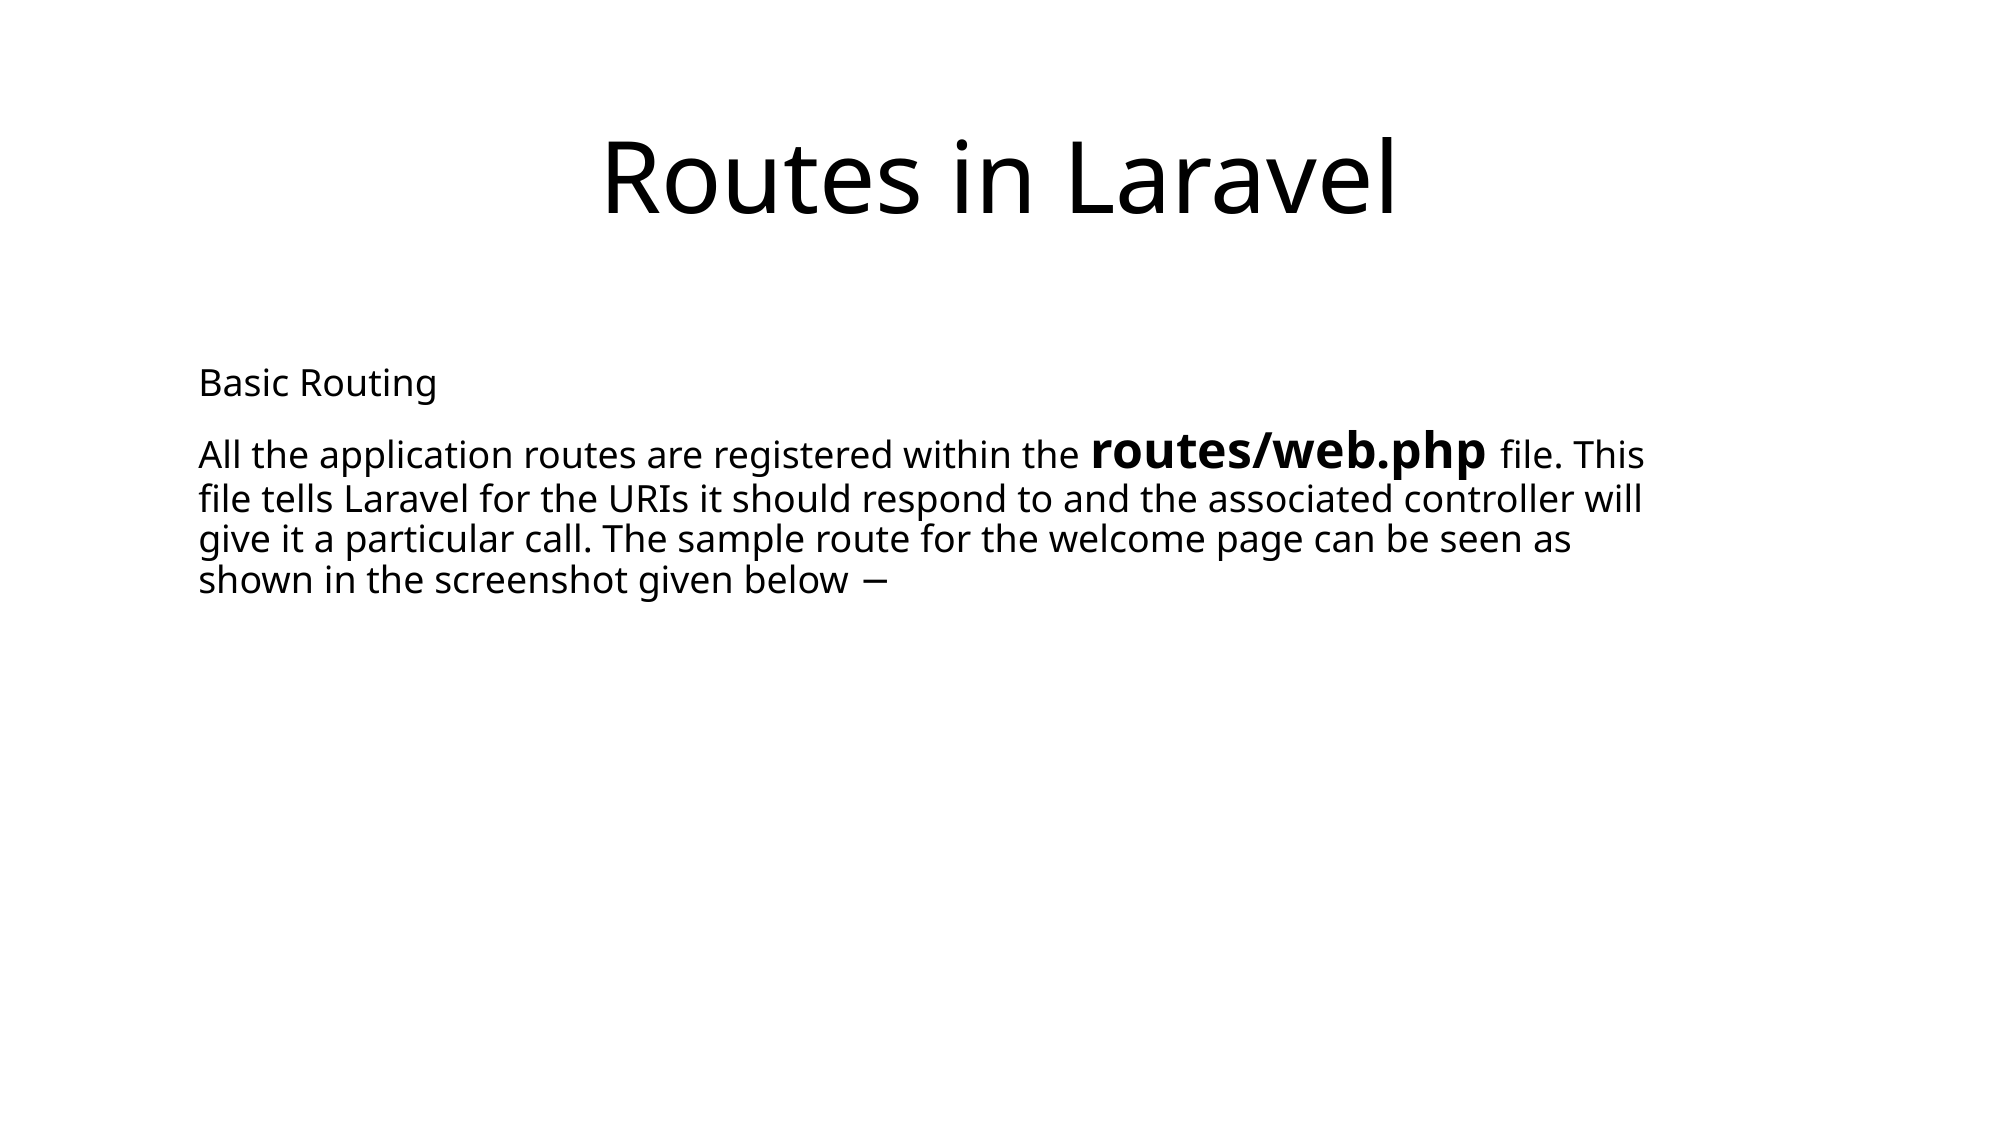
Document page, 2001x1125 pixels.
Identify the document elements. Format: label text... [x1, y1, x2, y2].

subtitle Basic Routing All the application routes are registered within the routes/web.php file. This file tells Laravel for the URIs it should respond to and the associated controller will give it a particular call. The sample route for the welcome page can be seen as shown in the screenshot given below − [183, 276, 1684, 1085]
title Routes in Laravel [249, 80, 1750, 243]
